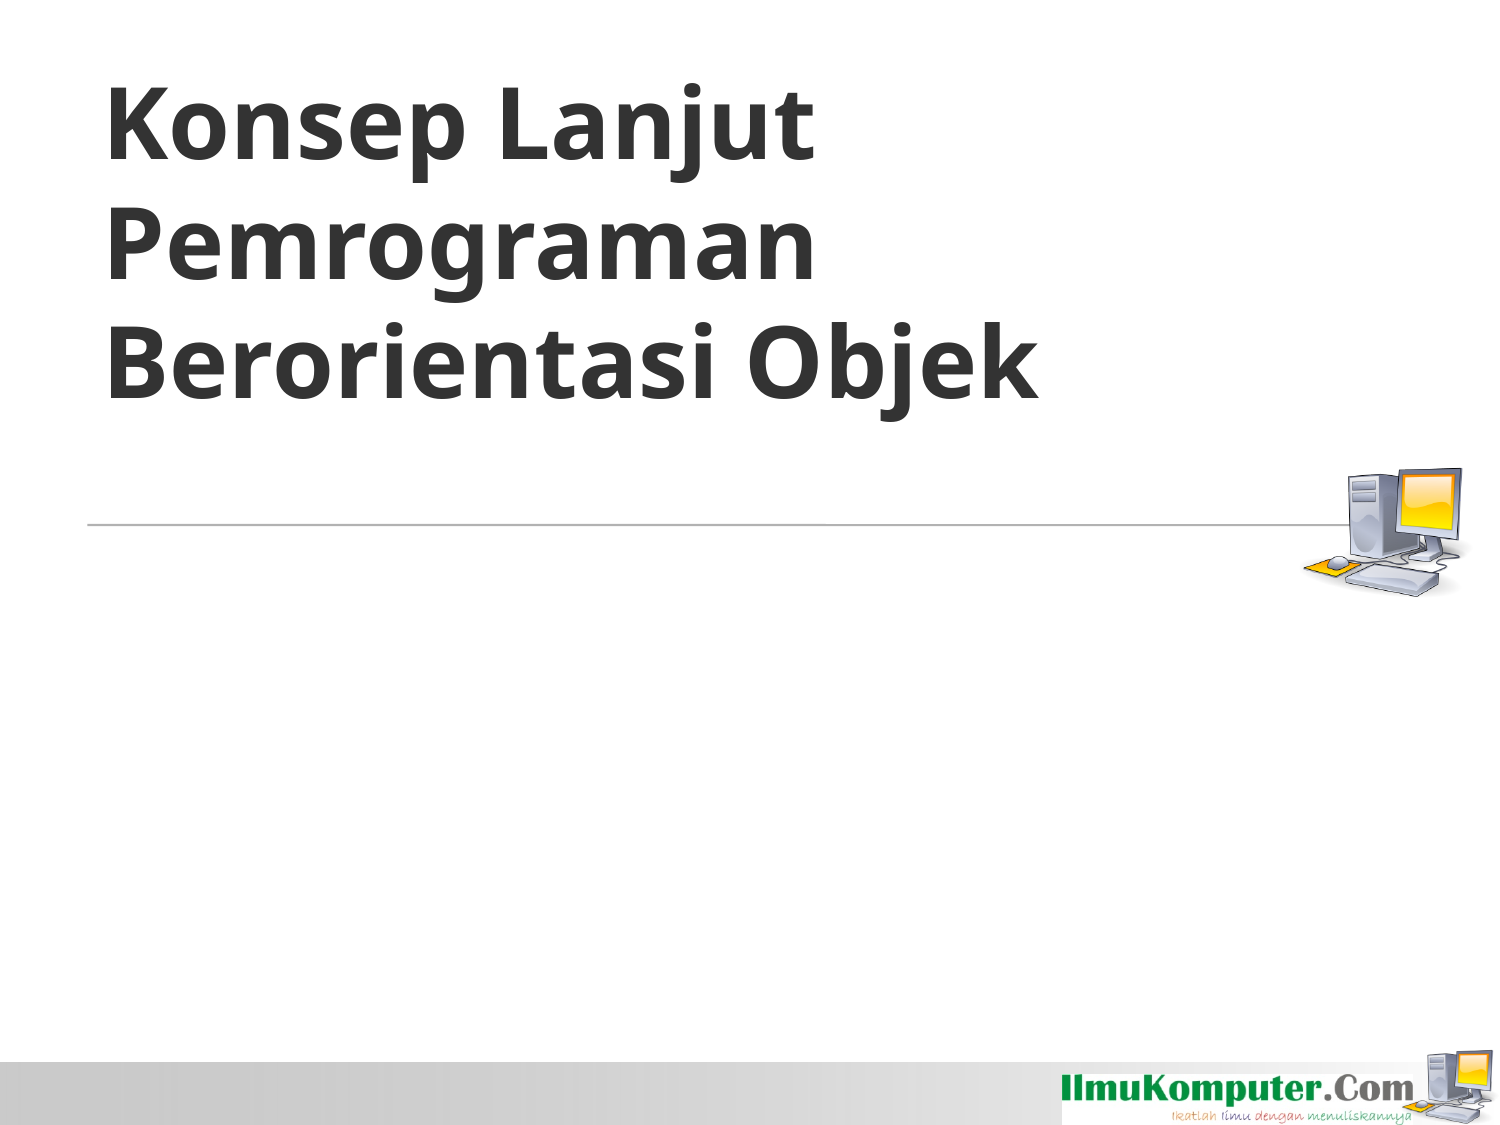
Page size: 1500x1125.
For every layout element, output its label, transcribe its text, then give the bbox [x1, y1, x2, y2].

title Konsep Lanjut Pemrograman Berorientasi Objek [87, 76, 1401, 427]
picture [1299, 462, 1475, 600]
picture [1062, 1046, 1500, 1125]
